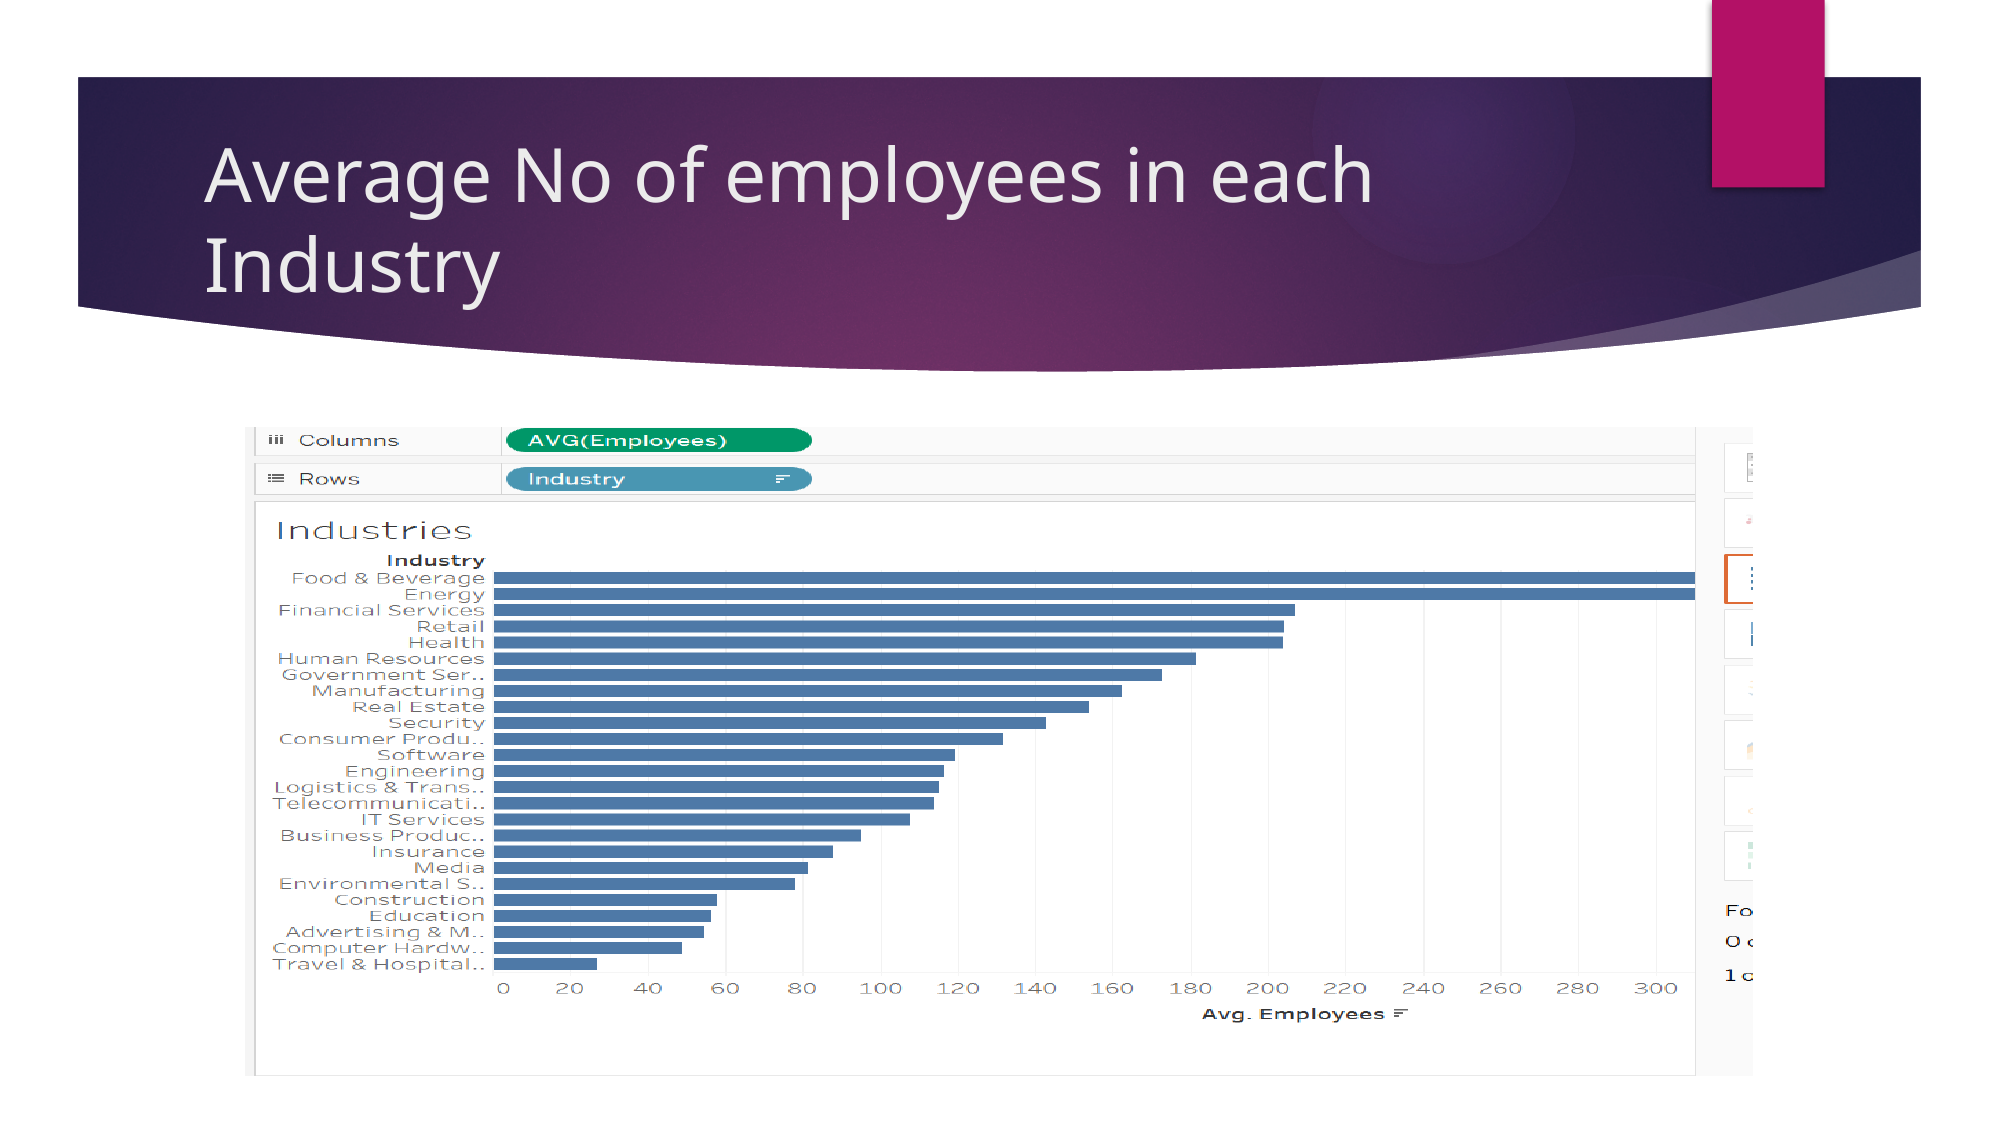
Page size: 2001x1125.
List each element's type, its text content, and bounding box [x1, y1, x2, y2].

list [245, 426, 1754, 1076]
title Average No of employees in each Industry [189, 159, 1627, 276]
